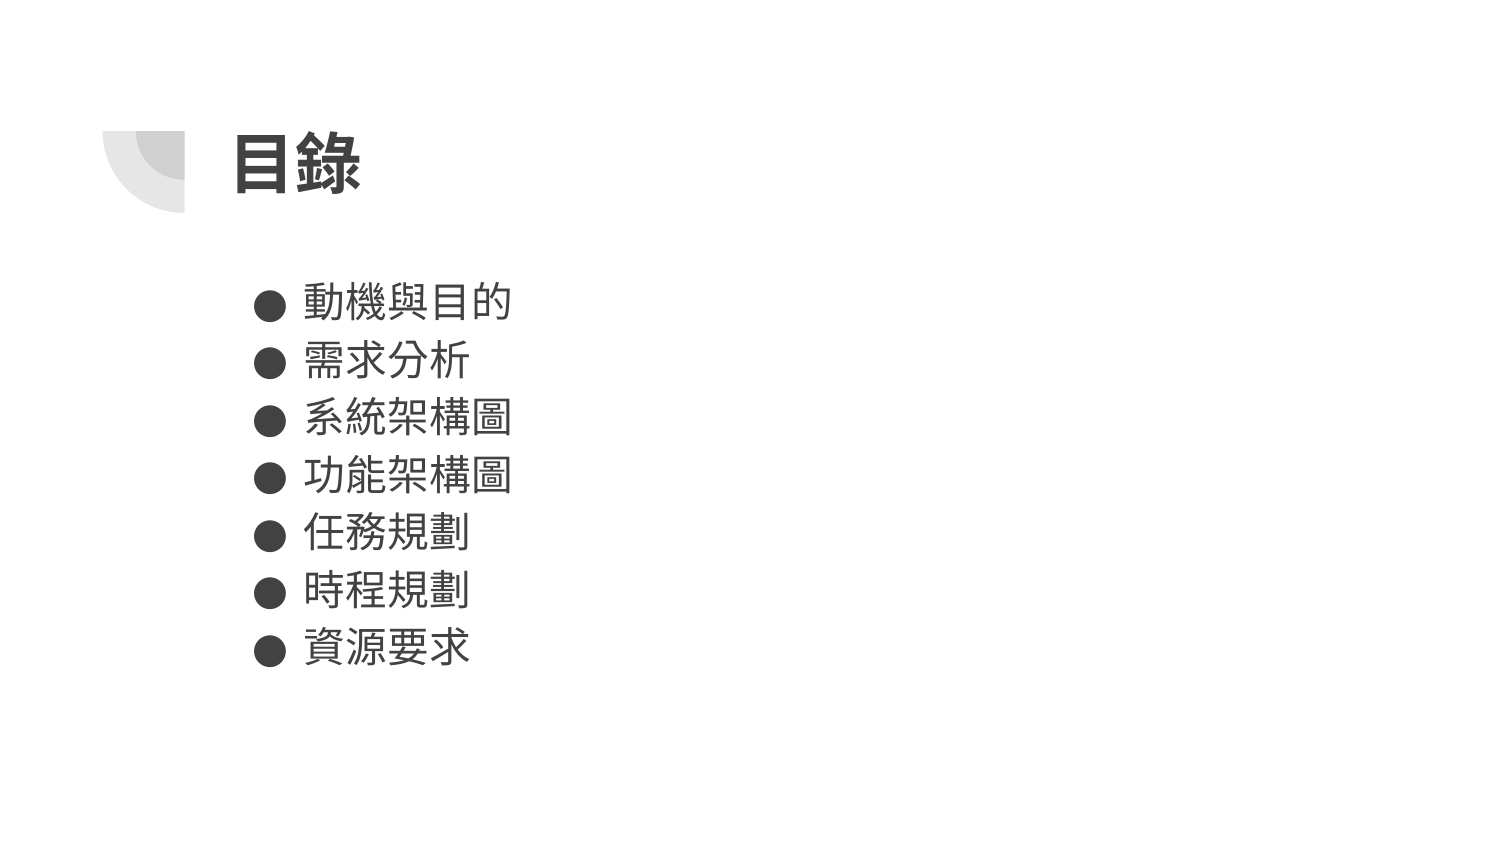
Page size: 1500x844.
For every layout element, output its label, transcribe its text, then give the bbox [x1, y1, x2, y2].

list 動機與目的 需求分析 系統架構圖 功能架構圖 任務規劃 時程規劃 資源要求 [213, 253, 1368, 744]
title 目錄 [213, 106, 1213, 195]
